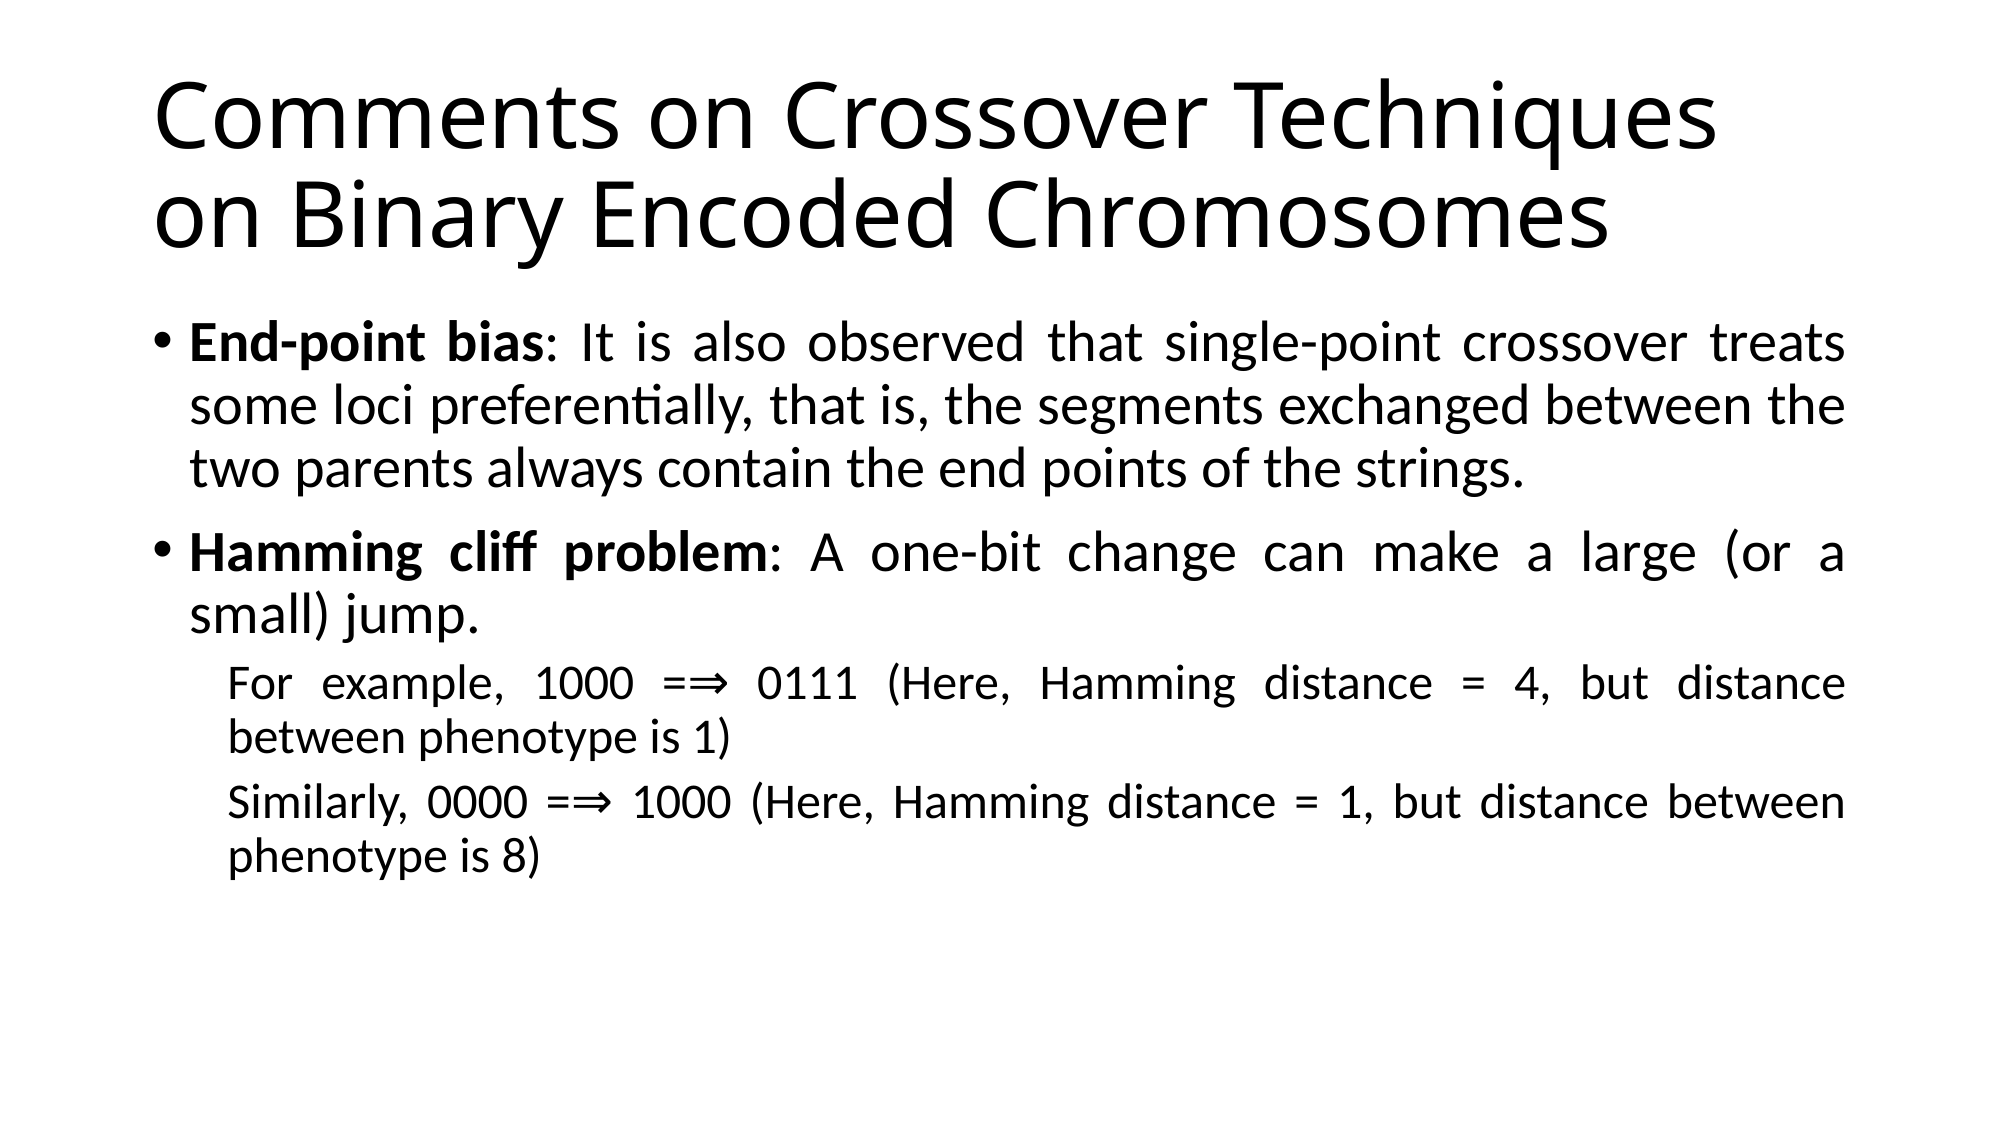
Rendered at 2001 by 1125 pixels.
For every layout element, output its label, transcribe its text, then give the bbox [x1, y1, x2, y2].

title Comments on Crossover Techniques on Binary Encoded Chromosomes [137, 59, 1863, 278]
list End-point bias: It is also observed that single-point crossover treats some loci preferentially, that is, the segments exchanged between the two parents always contain the end points of the strings. Hamming cliff problem: A one-bit change can make a large (or a small) jump. For example, 1000 =⇒ 0111 (Here, Hamming distance = 4, but distance between phenotype is 1) Similarly, 0000 =⇒ 1000 (Here, Hamming distance = 1, but distance between phenotype is 8) [137, 303, 1863, 1018]
